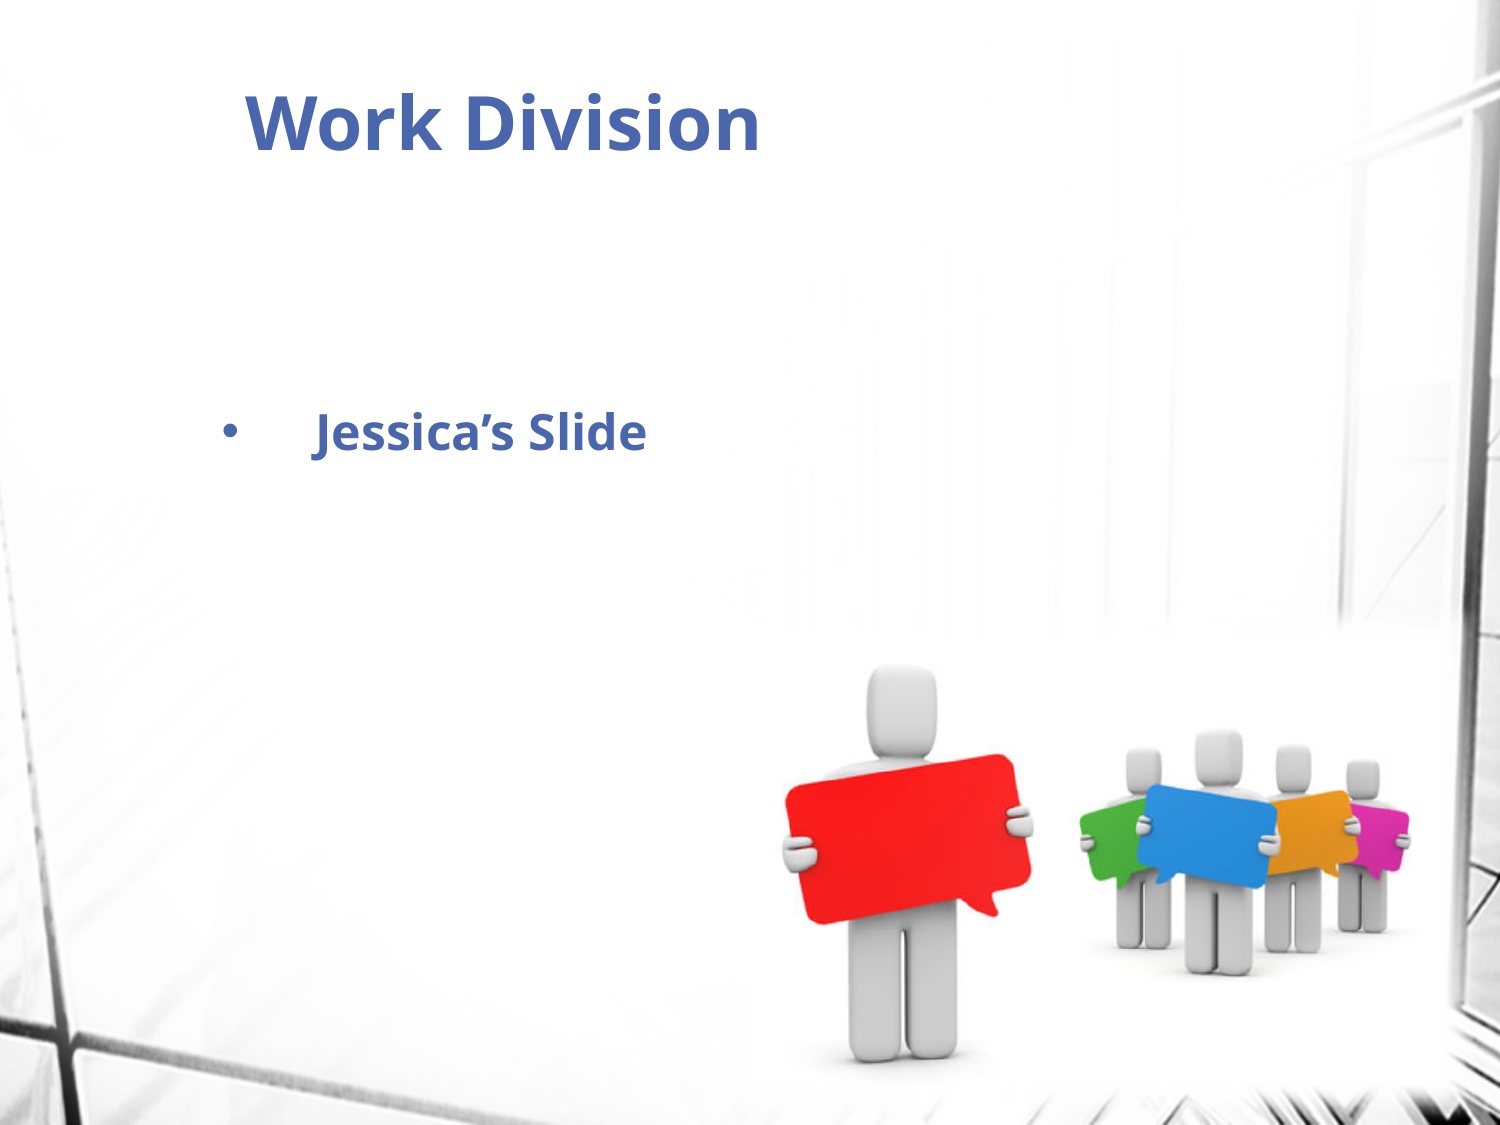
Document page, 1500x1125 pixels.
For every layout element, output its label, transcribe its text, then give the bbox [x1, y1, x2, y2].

text_box Jessica’s Slide [206, 397, 1276, 468]
title Work Division [230, 54, 1300, 173]
picture [0, 0, 1500, 1125]
